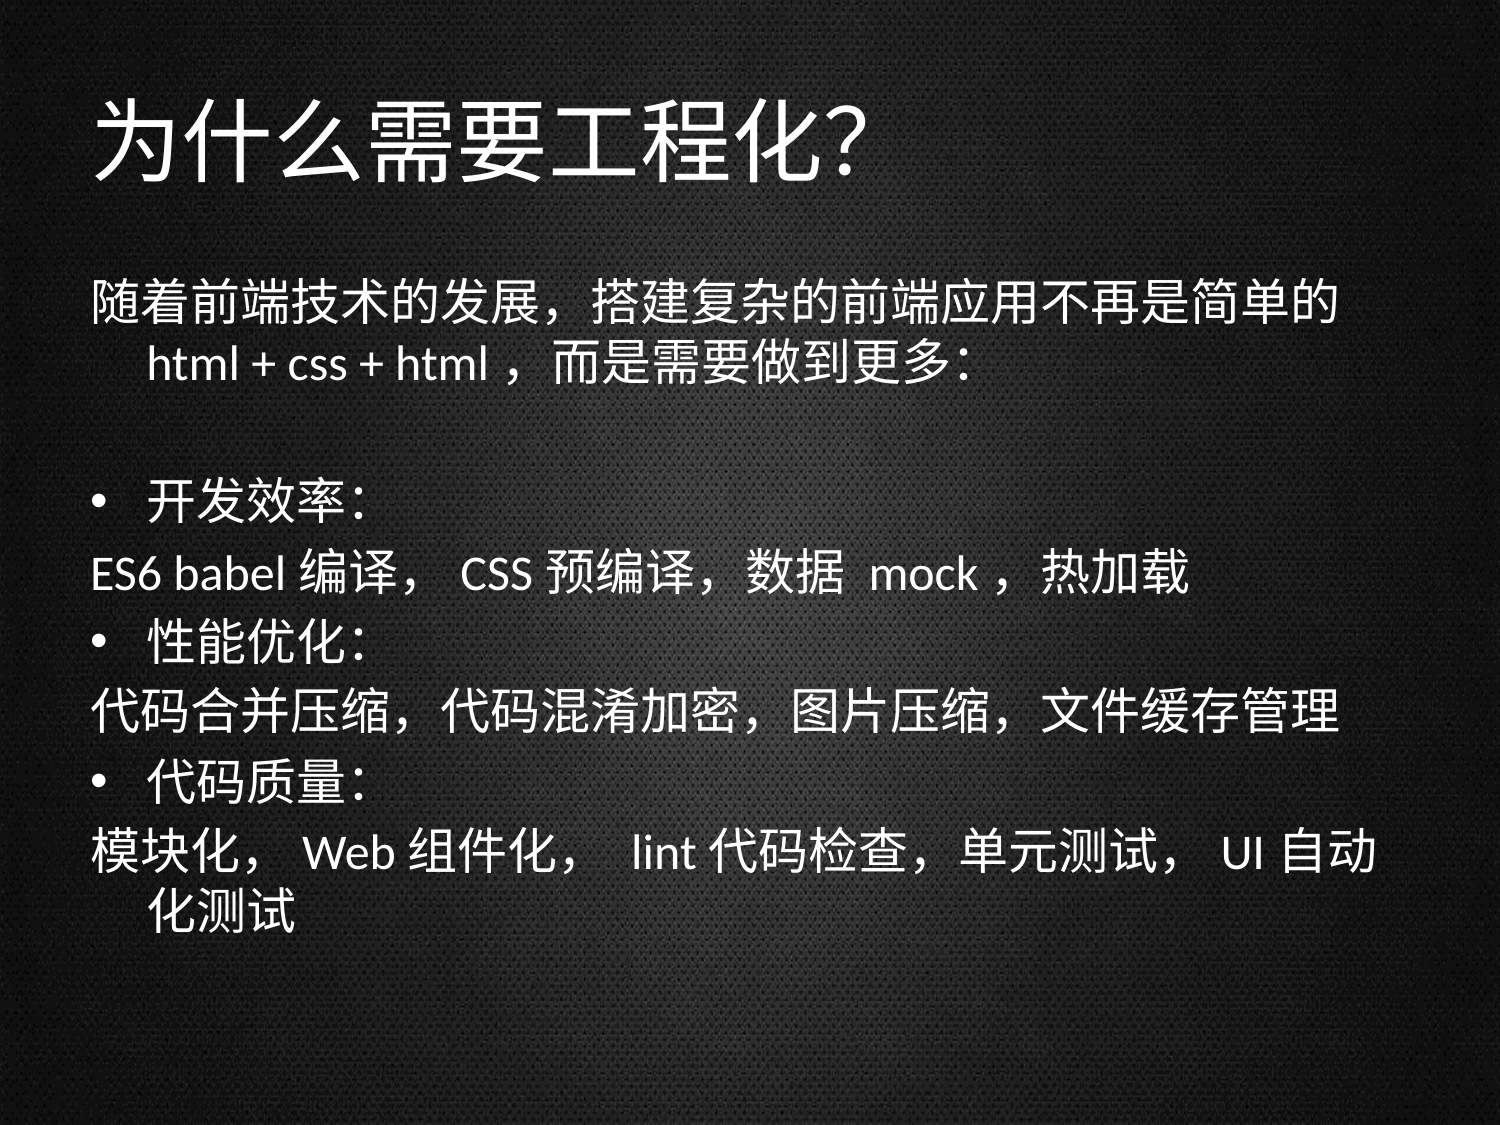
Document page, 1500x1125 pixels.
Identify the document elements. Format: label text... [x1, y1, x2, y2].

title 为什么需要工程化？ [75, 45, 1425, 233]
picture [0, 0, 1500, 1125]
list 随着前端技术的发展，搭建复杂的前端应用不再是简单的html + css + html，而是需要做到更多： 开发效率： ES6 babel编译，CSS预编译，数据 mock，热加载 性能优化： 代码合并压缩，代码混淆加密，图片压缩，文件缓存管理 代码质量： 模块化，Web组件化， lint代码检查，单元测试，UI自动化测试 [75, 262, 1425, 1005]
